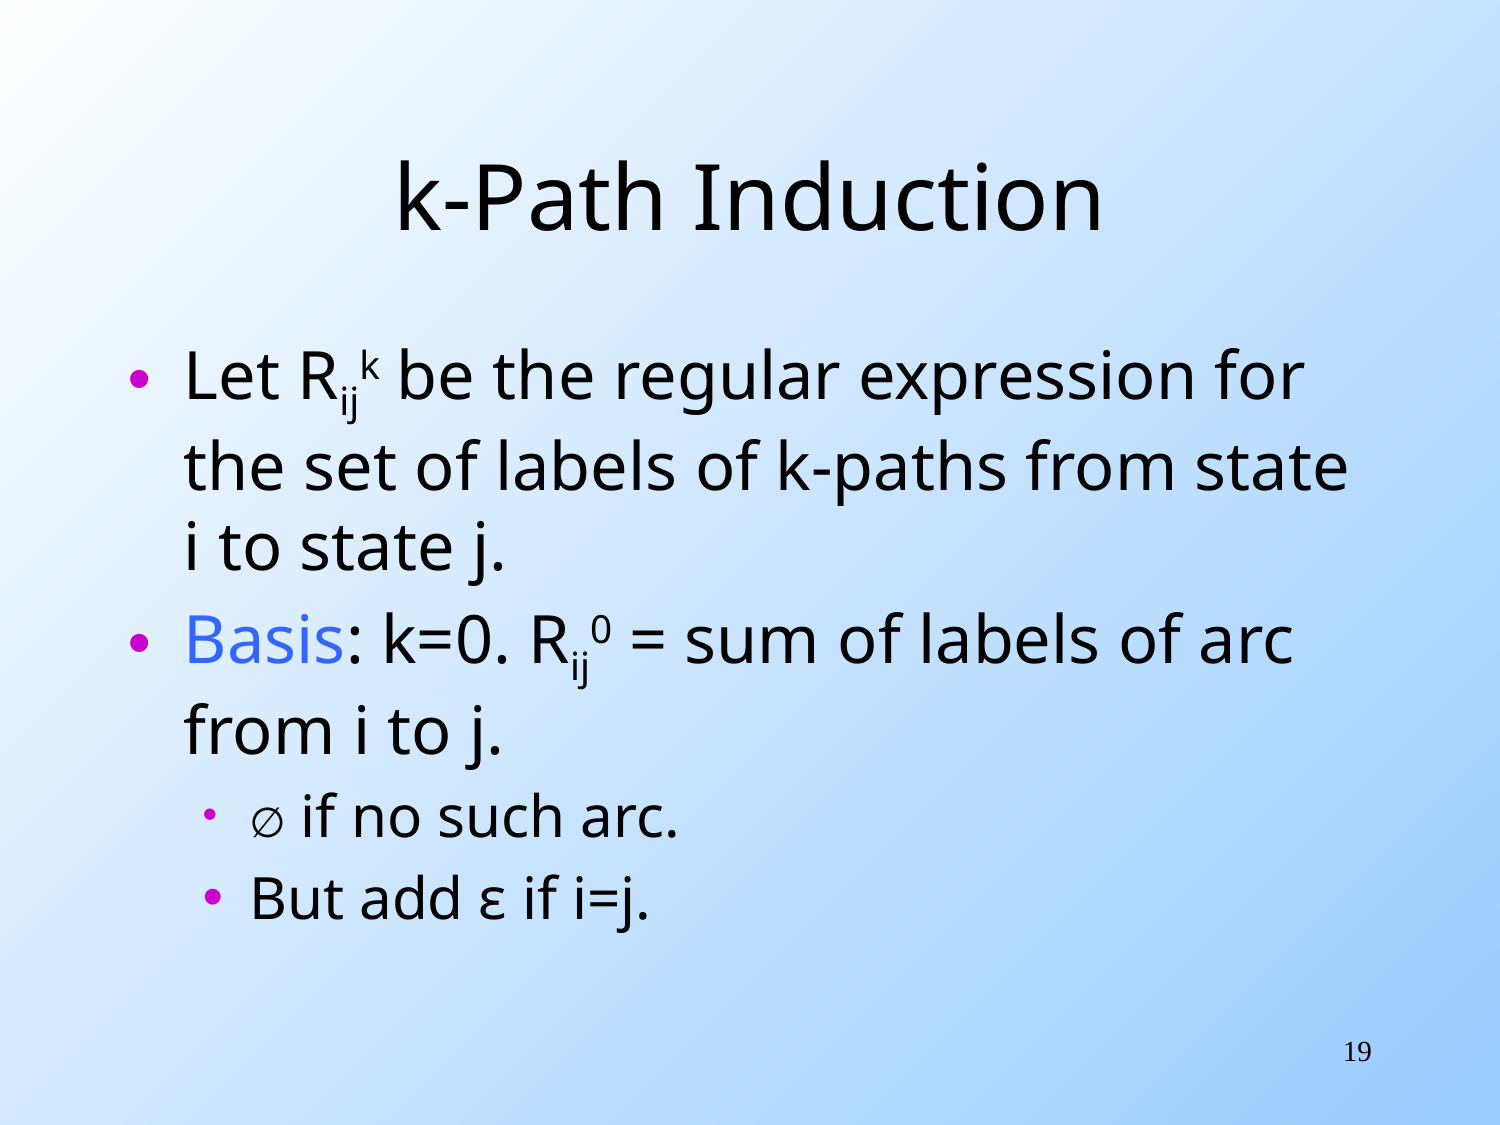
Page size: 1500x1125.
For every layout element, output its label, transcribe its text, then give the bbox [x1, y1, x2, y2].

slide_number 19 [1074, 1025, 1388, 1100]
list Let Rijk be the regular expression for the set of labels of k-paths from state i to state j. Basis: k=0. Rij0 = sum of labels of arc from i to j. ∅ if no such arc. But add ε if i=j. [112, 324, 1388, 1000]
title k-Path Induction [112, 99, 1388, 288]
